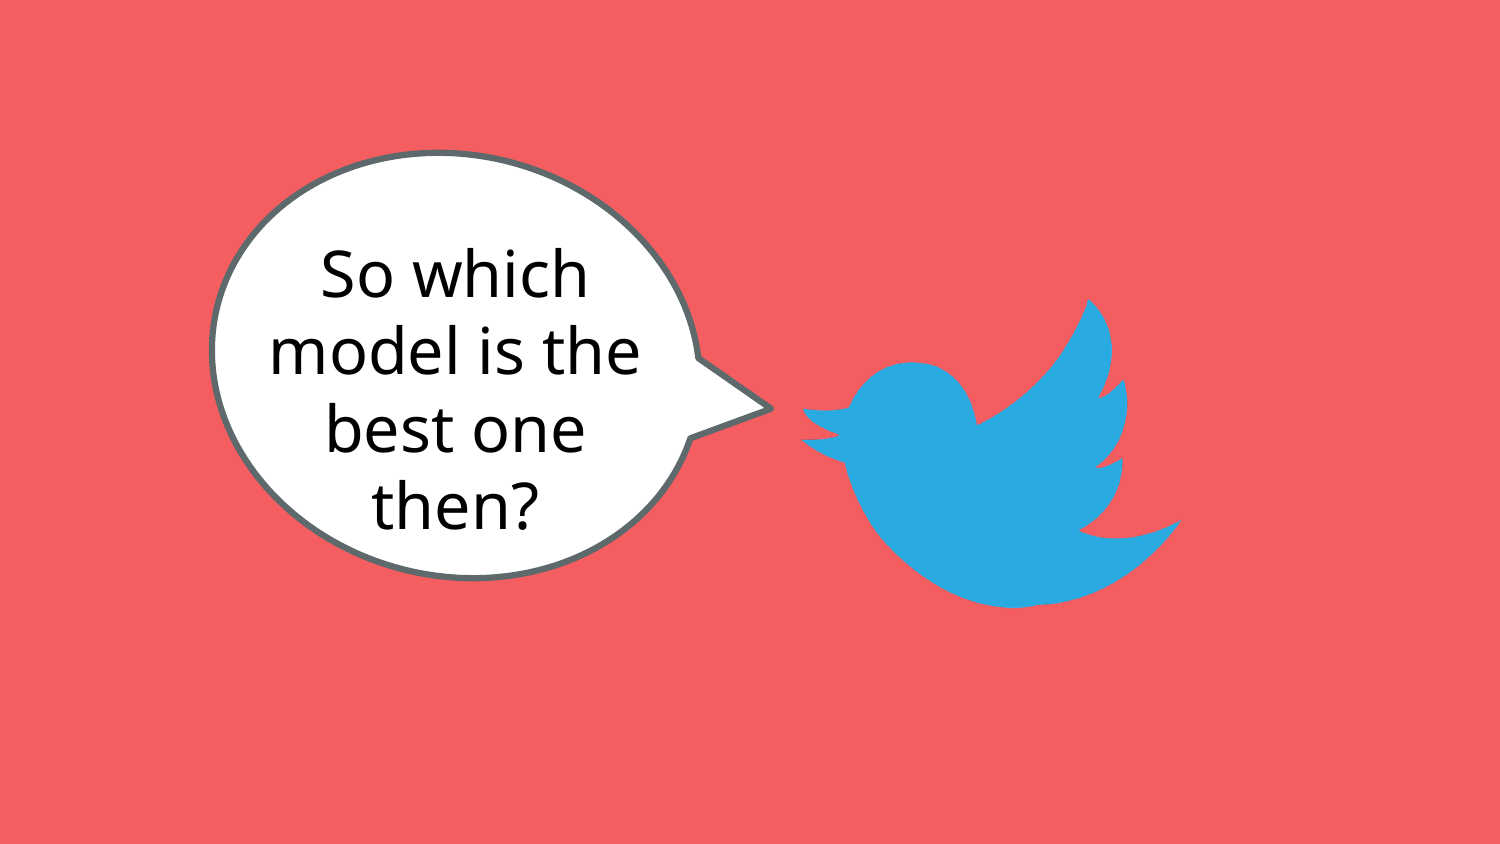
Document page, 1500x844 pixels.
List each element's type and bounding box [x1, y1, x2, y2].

text_box [161, 85, 1361, 744]
